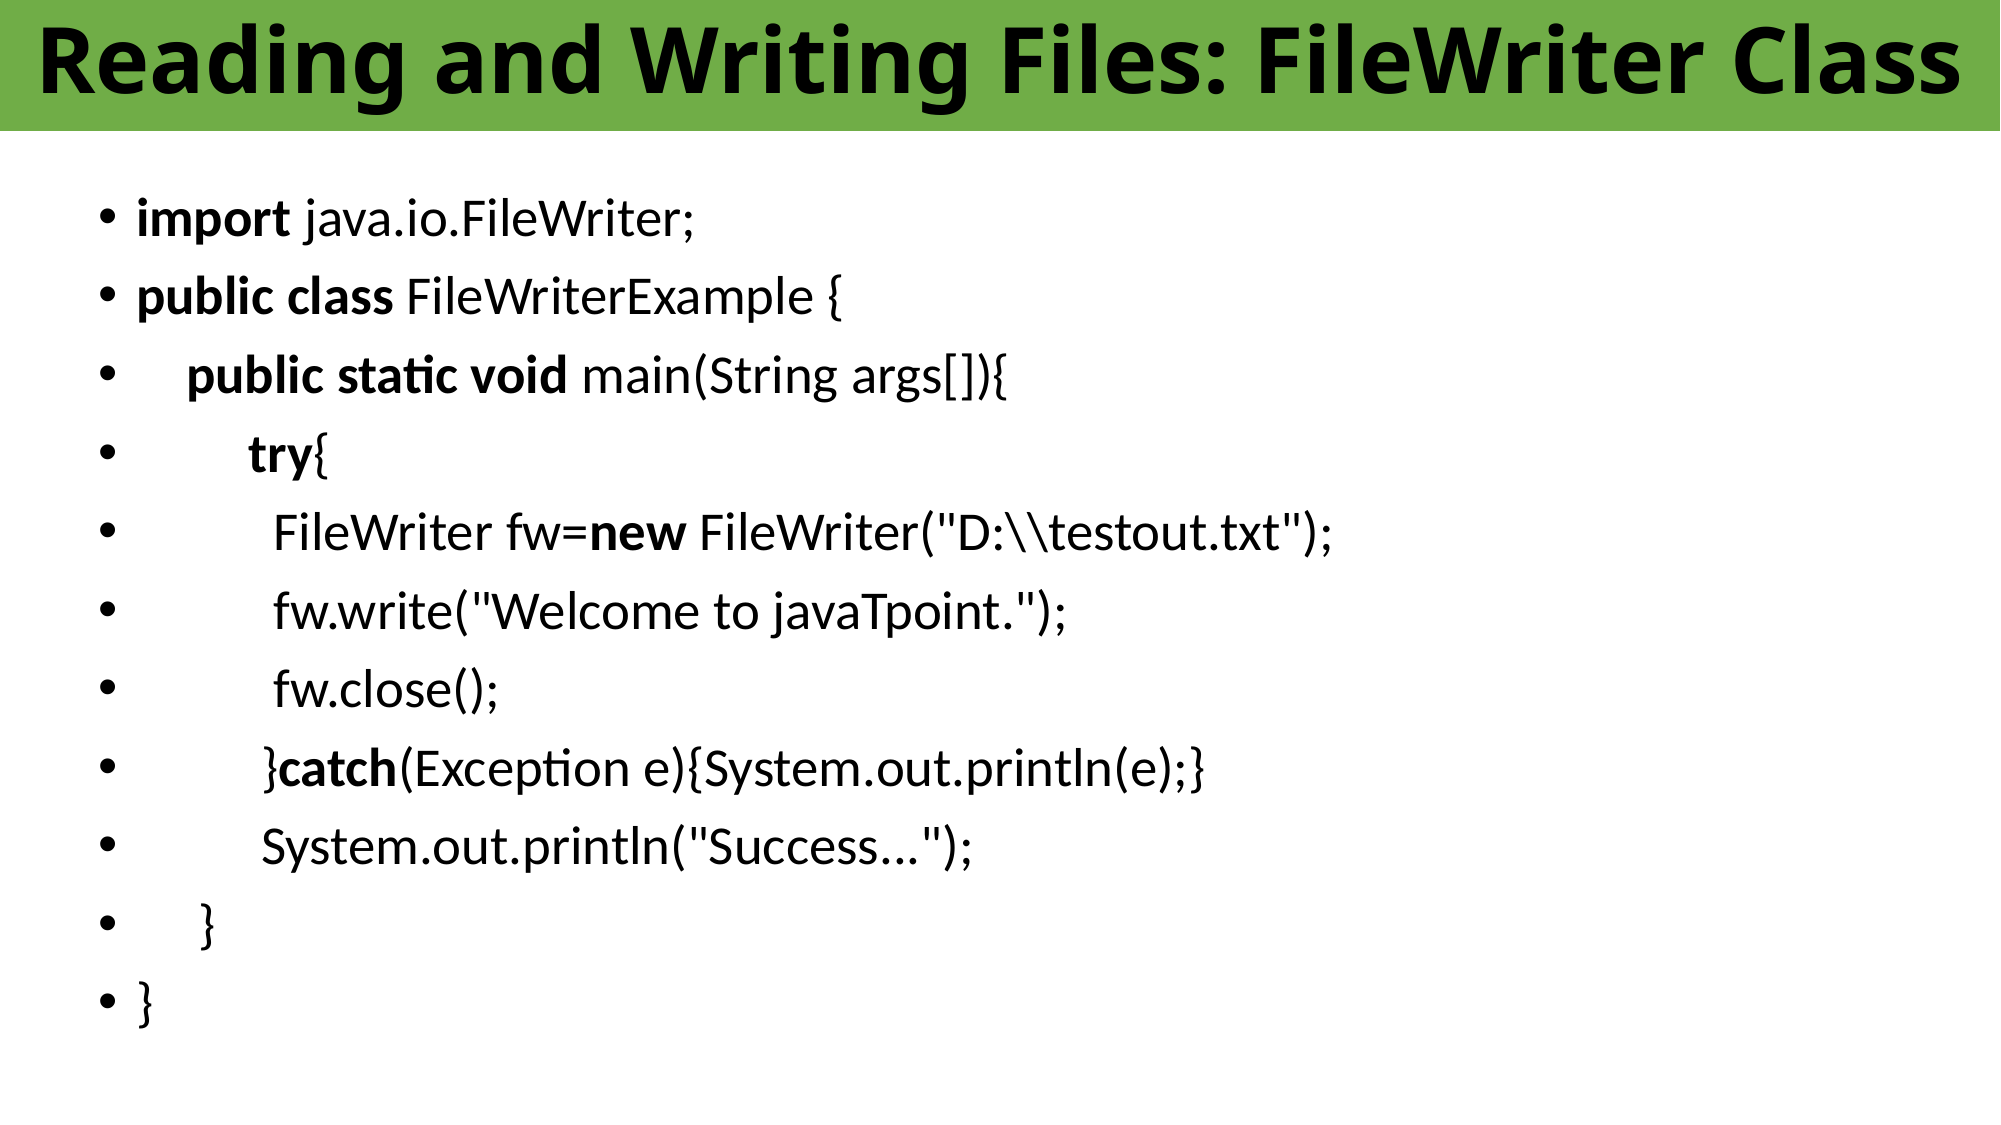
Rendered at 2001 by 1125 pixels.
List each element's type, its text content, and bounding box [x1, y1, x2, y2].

title Reading and Writing Files: FileWriter Class [0, 0, 2000, 131]
list import java.io.FileWriter; public class FileWriterExample { public static void main(String args[]){ try{ FileWriter fw=new FileWriter("D:\\testout.txt"); fw.write("Welcome to javaTpoint."); fw.close(); }catch(Exception e){System.out.println(e);} System.out.println("Success..."); } } [83, 181, 1909, 1044]
